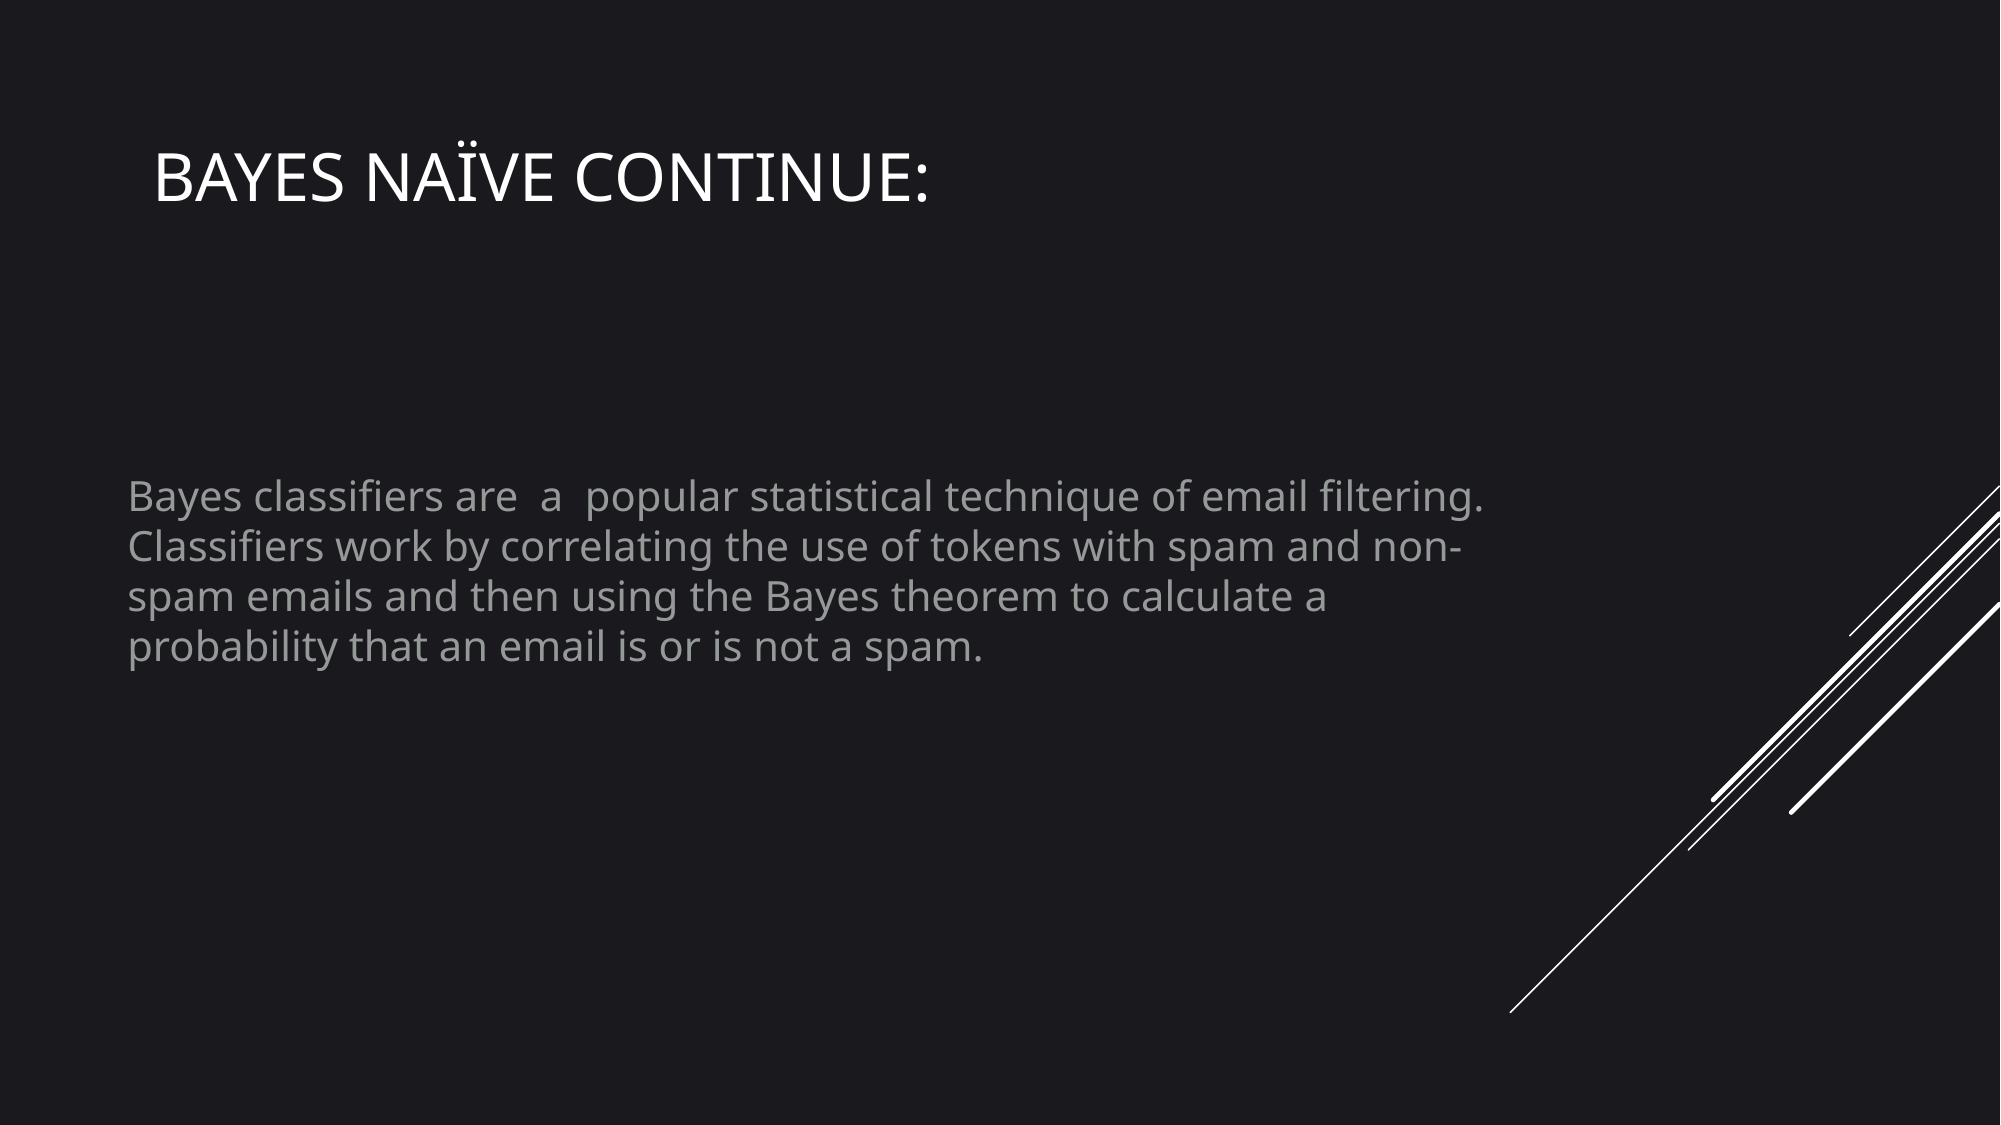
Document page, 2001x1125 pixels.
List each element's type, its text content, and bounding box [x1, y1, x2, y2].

title Bayes Naïve Continue: [137, 52, 1788, 296]
list Bayes classifiers are a popular statistical technique of email filtering. Classifiers work by correlating the use of tokens with spam and non- spam emails and then using the Bayes theorem to calculate a probability that an email is or is not a spam. [112, 350, 1513, 788]
